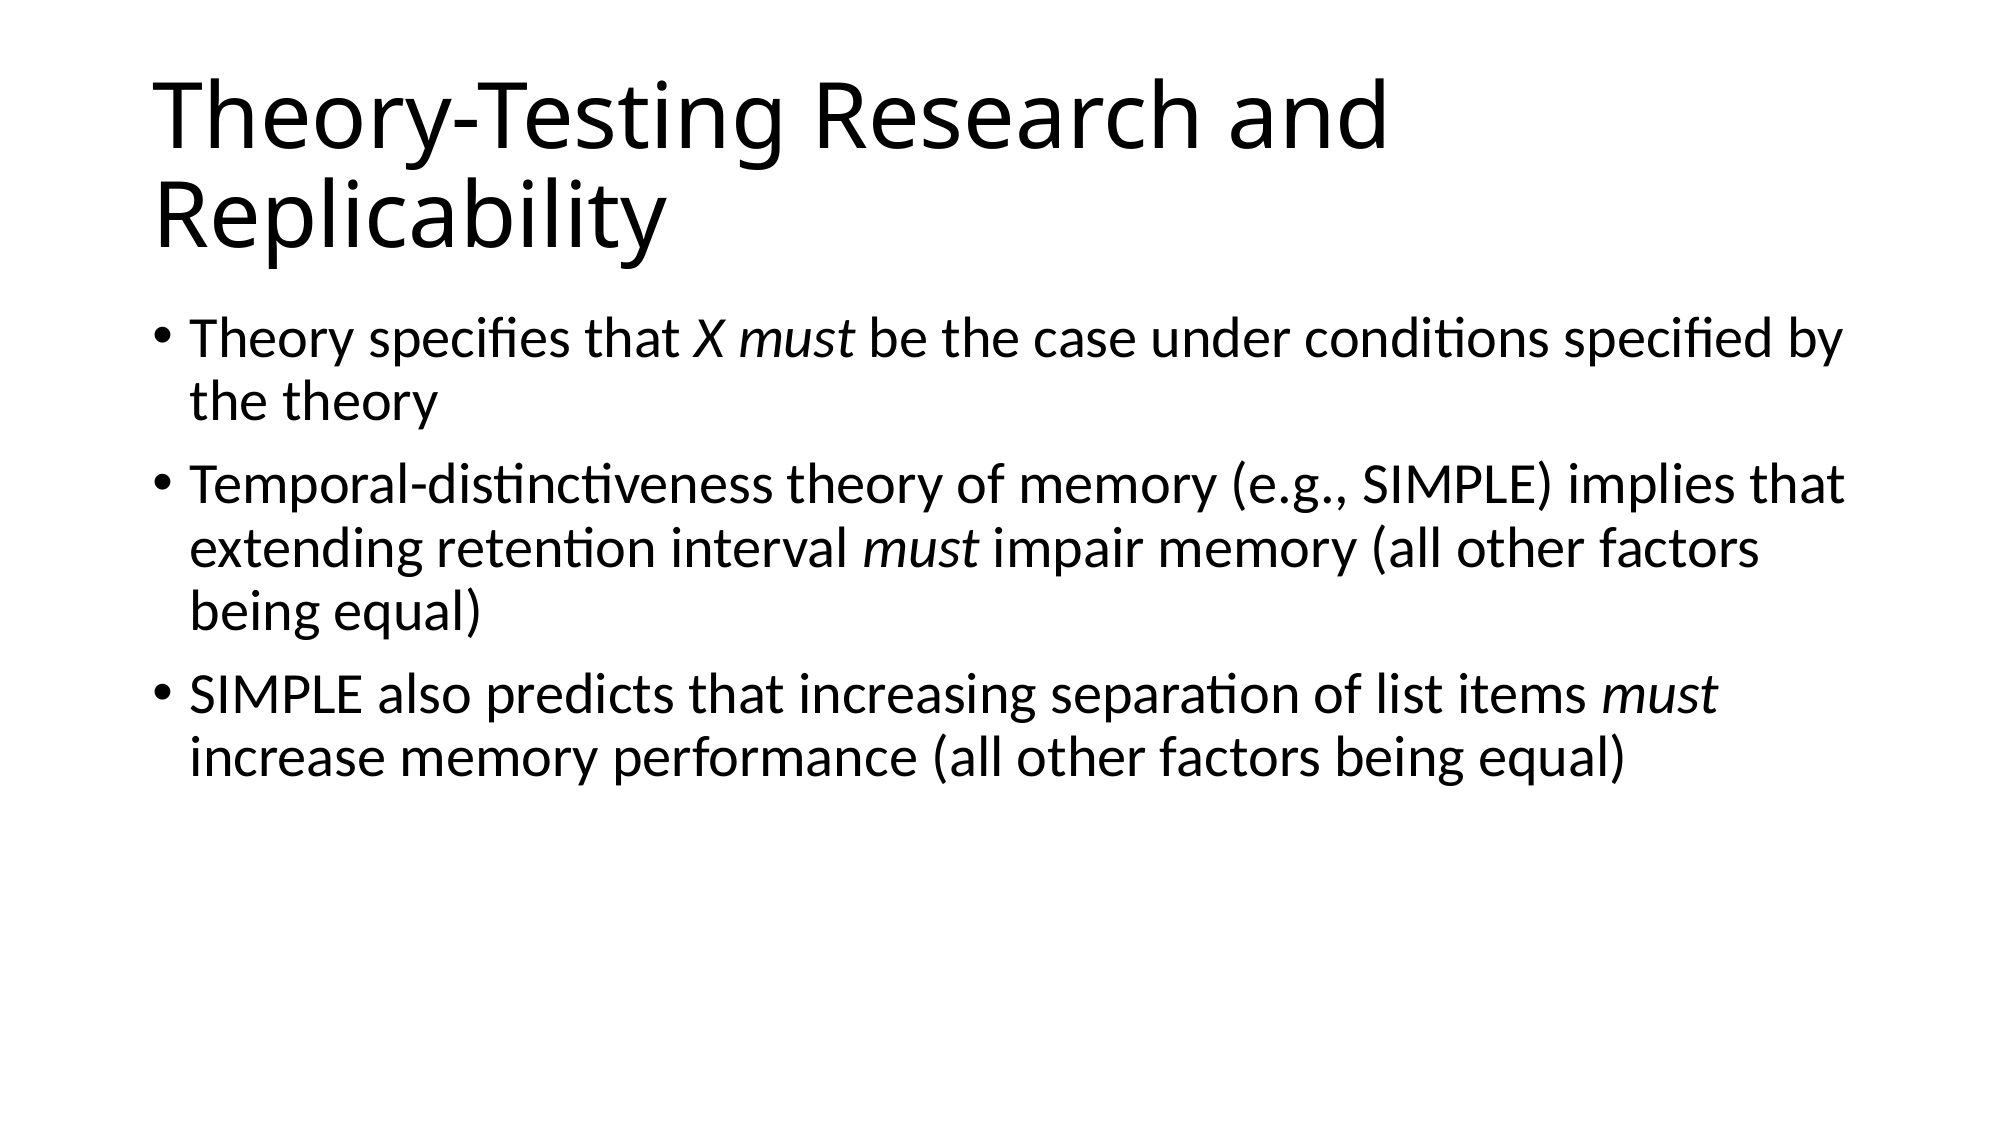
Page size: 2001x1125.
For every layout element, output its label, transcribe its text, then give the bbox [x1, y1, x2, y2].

title Theory-Testing Research and Replicability [137, 59, 1863, 278]
list Theory specifies that X must be the case under conditions specified by the theory Temporal-distinctiveness theory of memory (e.g., SIMPLE) implies that extending retention interval must impair memory (all other factors being equal) SIMPLE also predicts that increasing separation of list items must increase memory performance (all other factors being equal) [137, 299, 1863, 1014]
